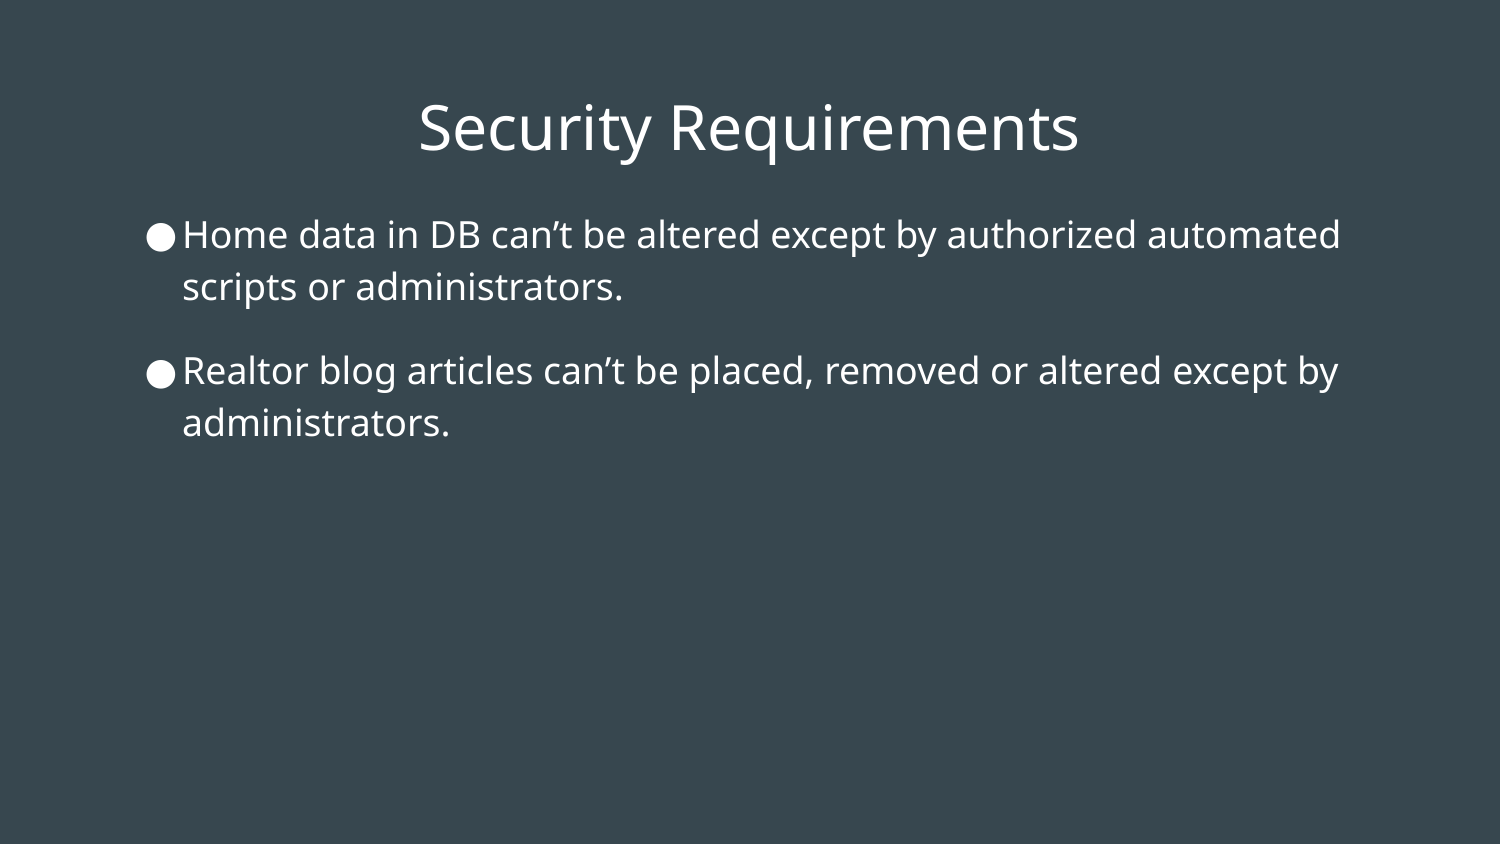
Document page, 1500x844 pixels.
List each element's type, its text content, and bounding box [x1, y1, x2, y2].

title Security Requirements [51, 72, 1449, 167]
list Home data in DB can’t be altered except by authorized automated scripts or administrators. Realtor blog articles can’t be placed, removed or altered except by administrators. [92, 189, 1406, 750]
